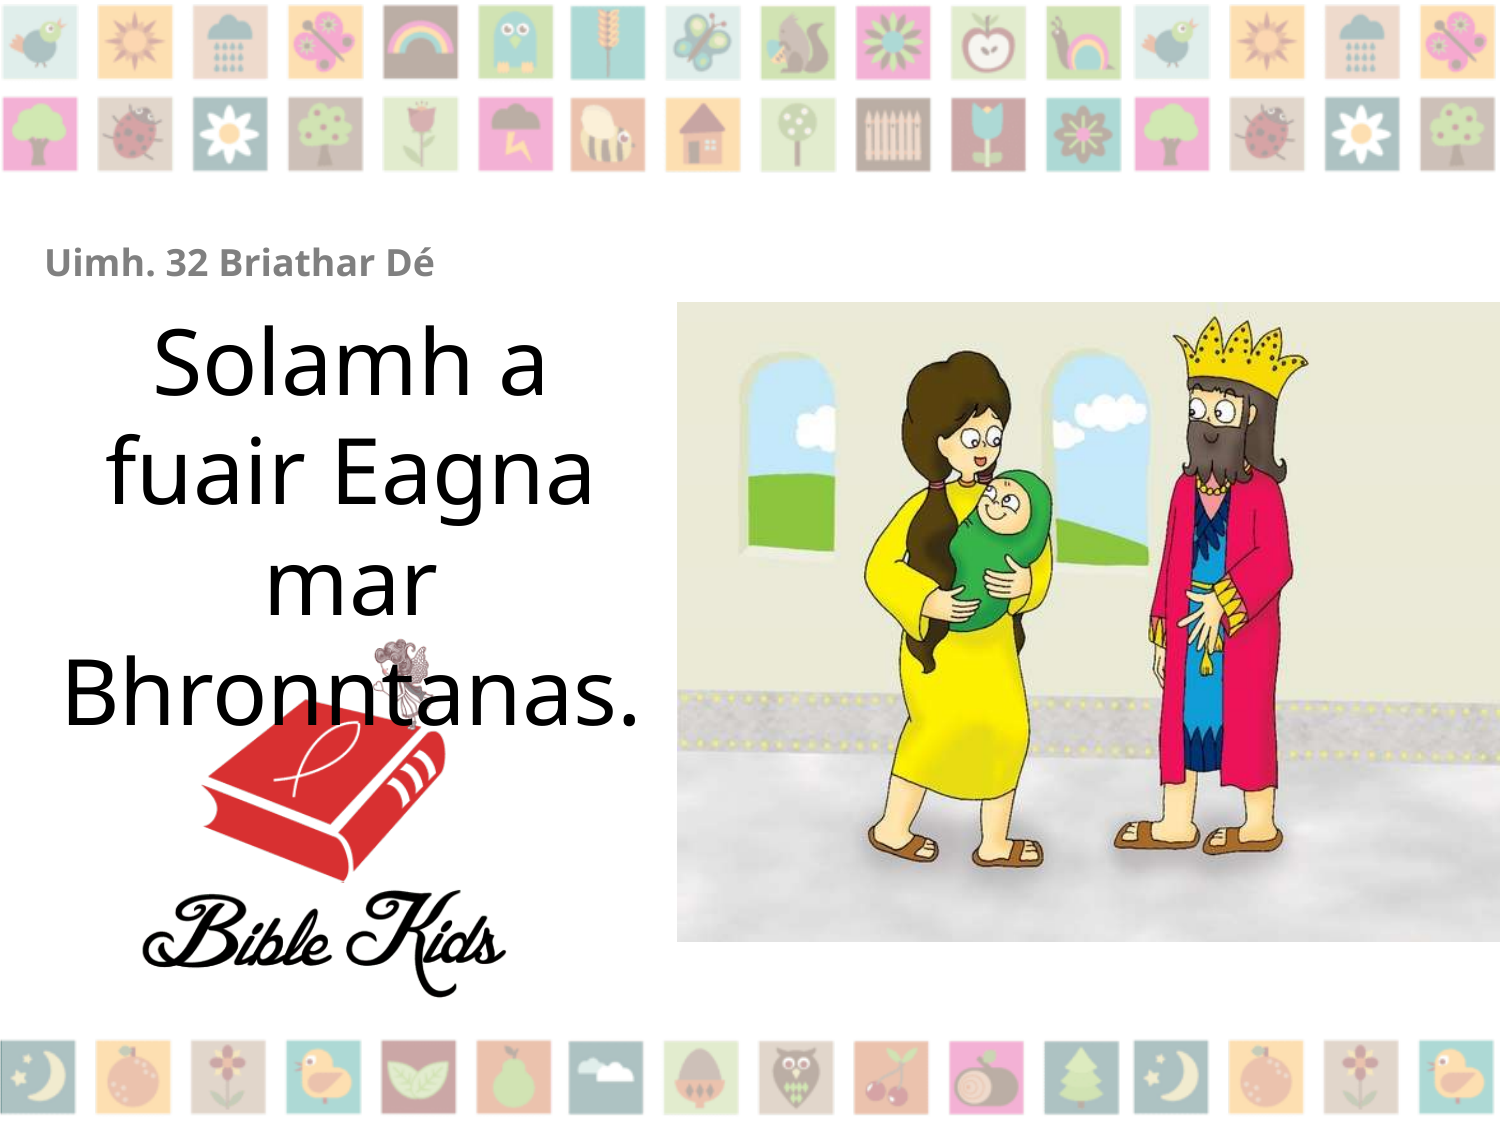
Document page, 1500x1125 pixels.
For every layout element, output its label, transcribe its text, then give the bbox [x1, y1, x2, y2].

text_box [0, 3, 1500, 181]
text_box Uimh. 32 Briathar Dé [29, 231, 514, 292]
picture [117, 600, 544, 1027]
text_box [0, 1028, 1500, 1118]
picture [677, 302, 1500, 942]
text_box Solamh a fuair Eagna mar Bhronntanas. [28, 296, 674, 751]
